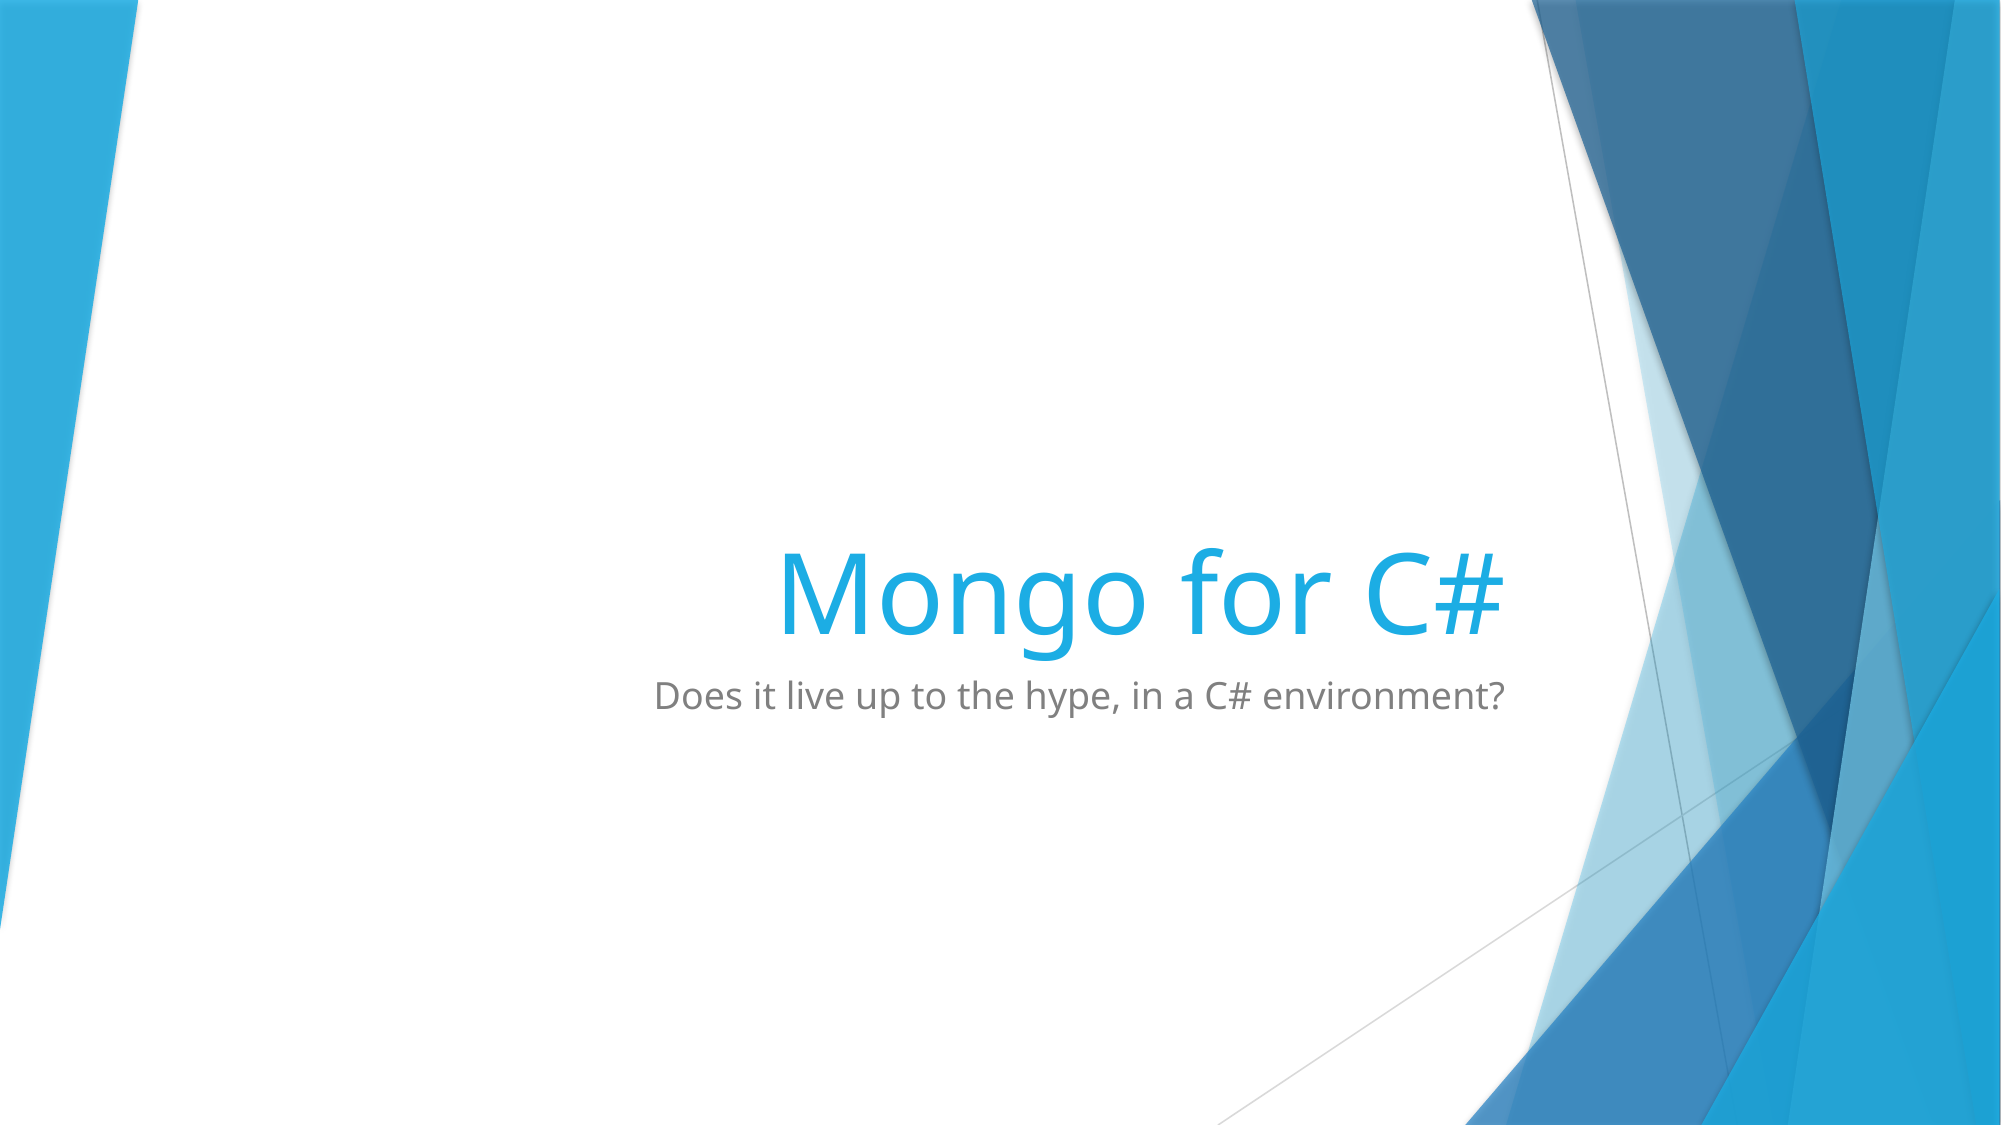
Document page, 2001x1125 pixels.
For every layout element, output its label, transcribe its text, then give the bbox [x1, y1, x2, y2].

title Mongo for C# [247, 394, 1522, 664]
subtitle Does it live up to the hype, in a C# environment? [247, 664, 1522, 845]
